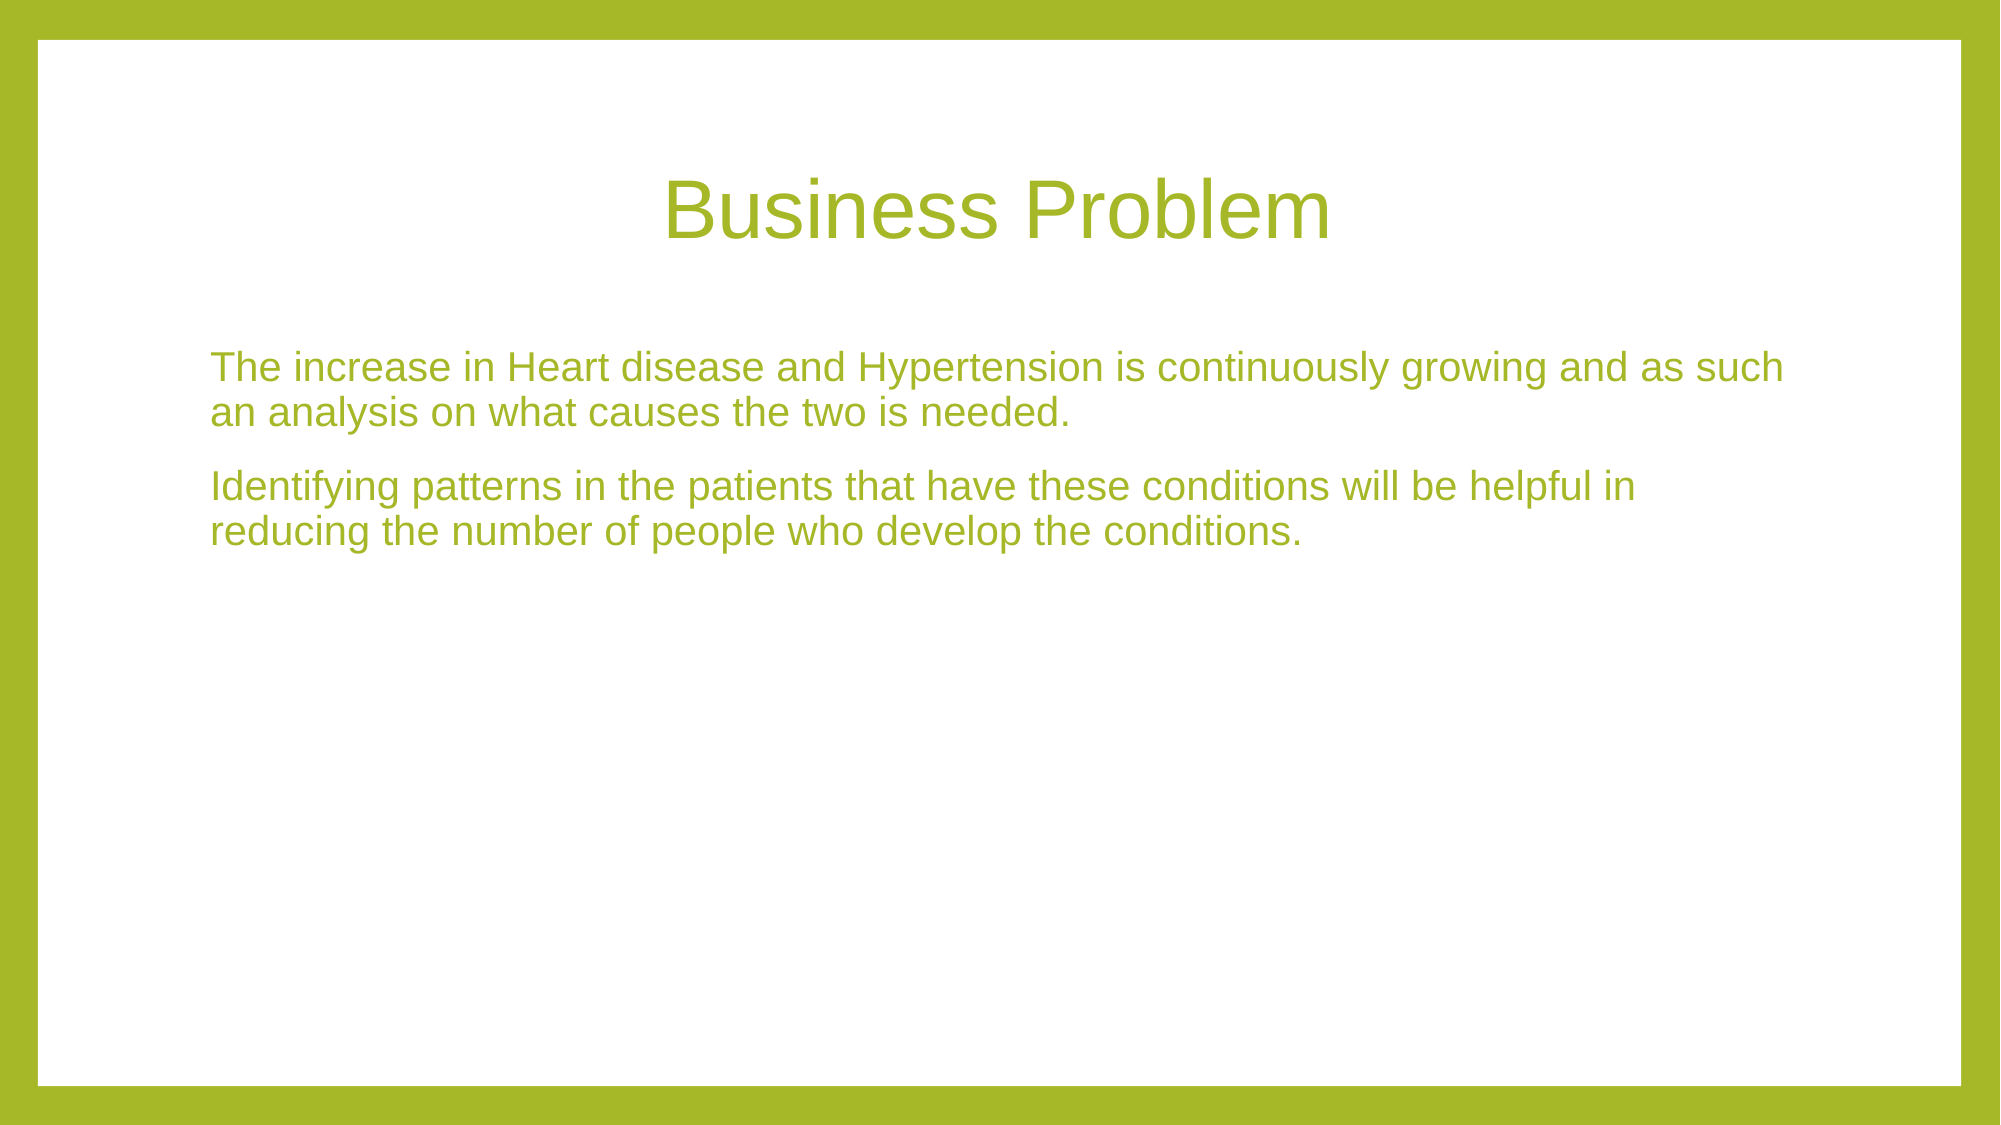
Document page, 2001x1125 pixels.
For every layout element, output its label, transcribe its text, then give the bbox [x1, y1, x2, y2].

list The increase in Heart disease and Hypertension is continuously growing and as such an analysis on what causes the two is needed. Identifying patterns in the patients that have these conditions will be helpful in reducing the number of people who develop the conditions. [187, 337, 1808, 1000]
title Business Problem [187, 99, 1808, 323]
